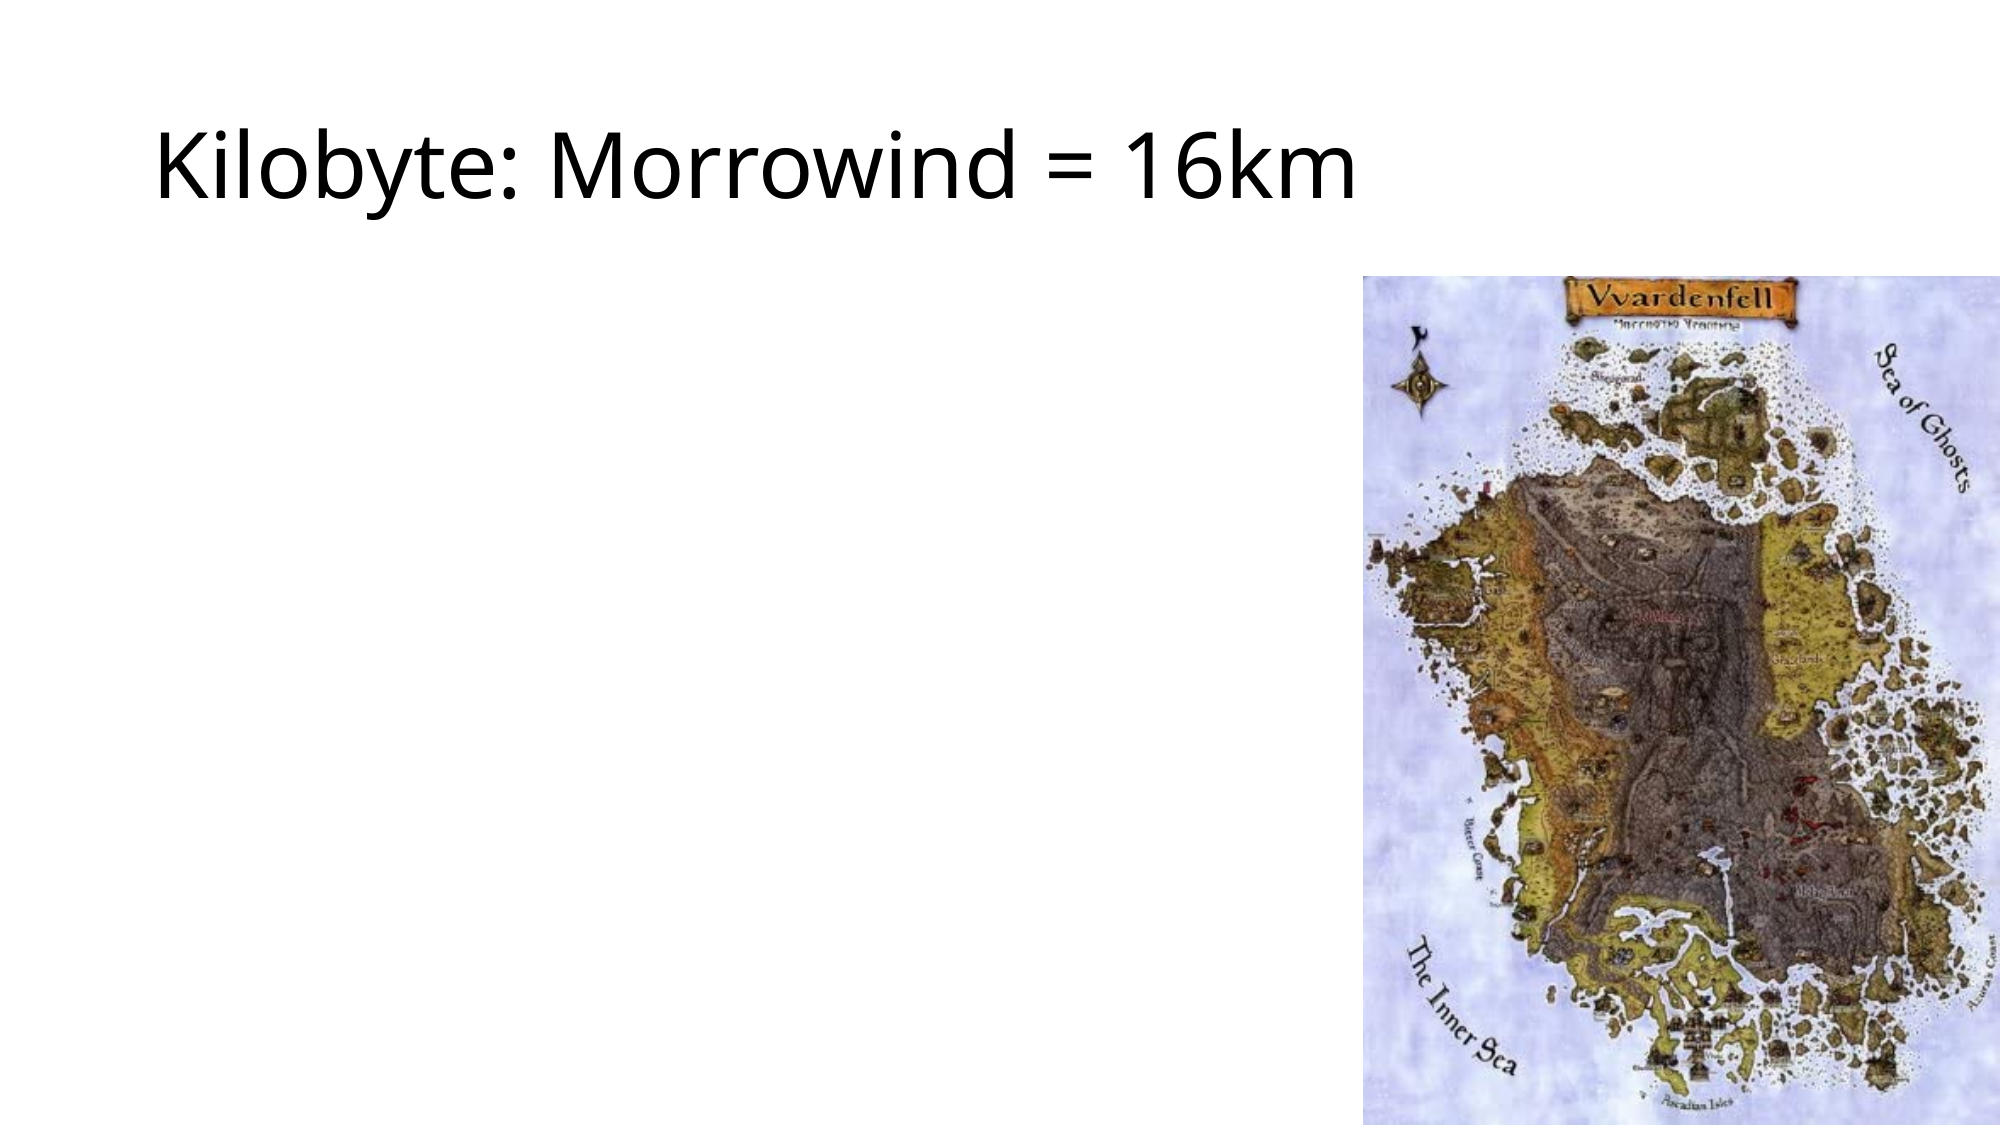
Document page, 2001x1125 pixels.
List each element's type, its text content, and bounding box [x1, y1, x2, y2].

picture [1363, 276, 2000, 1125]
title Kilobyte: Morrowind = 16km [137, 59, 1863, 278]
